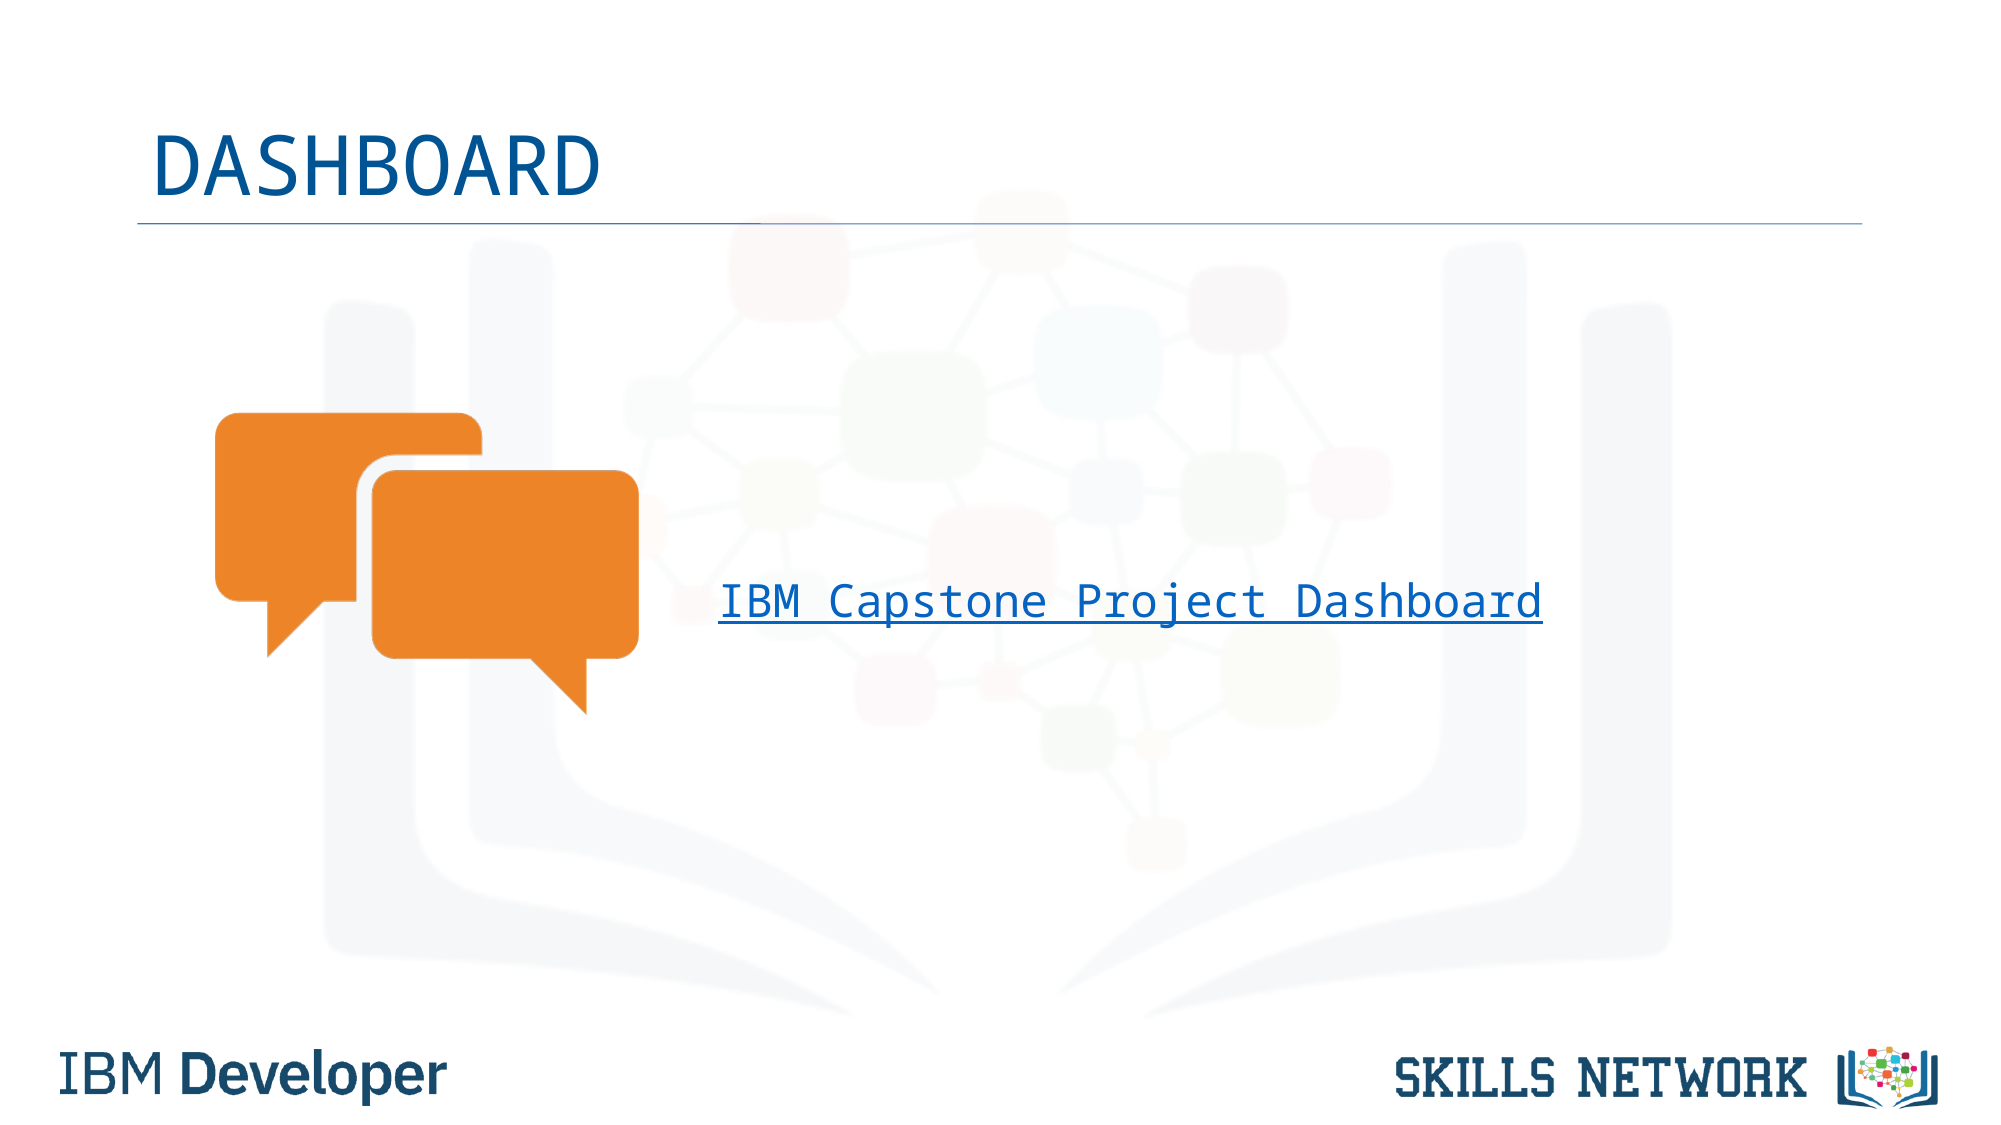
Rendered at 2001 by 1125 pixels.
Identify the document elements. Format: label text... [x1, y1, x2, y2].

title DASHBOARD [137, 59, 1863, 278]
picture [1390, 1045, 1945, 1111]
picture [55, 1045, 459, 1108]
list IBM Capstone Project Dashboard [702, 515, 1863, 937]
picture [176, 311, 678, 813]
